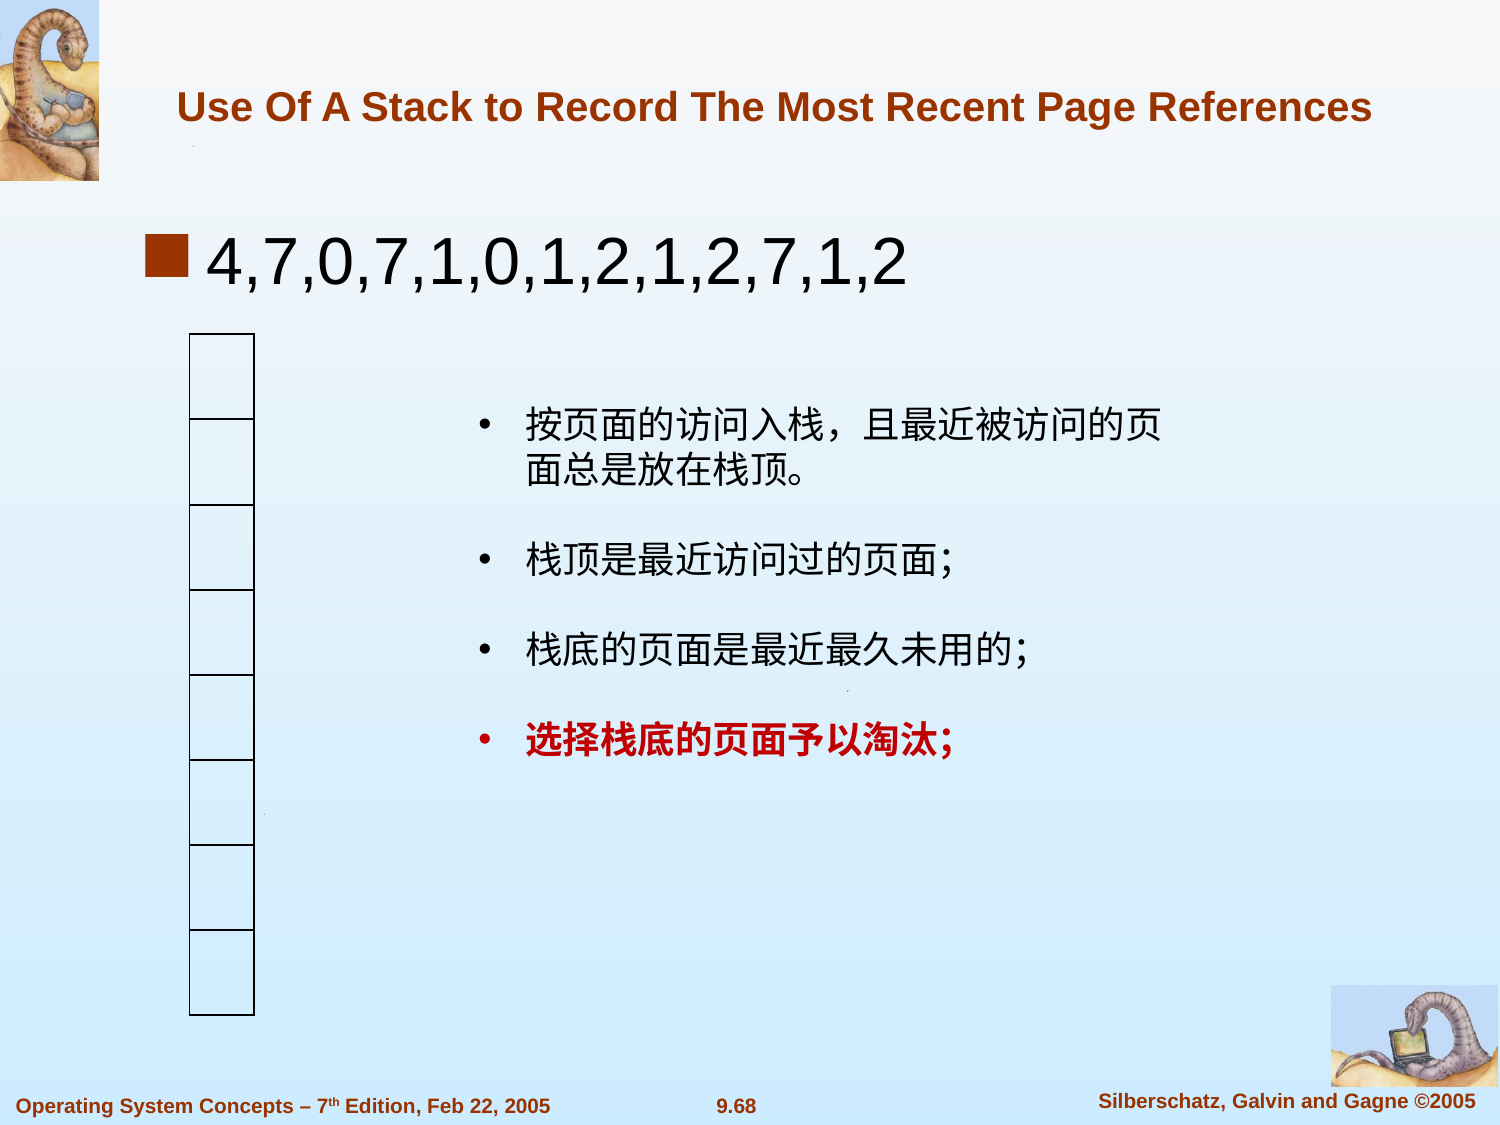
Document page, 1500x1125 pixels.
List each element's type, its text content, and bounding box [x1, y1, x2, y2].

table_cell [190, 676, 253, 759]
text_box 按页面的访问入栈，且最近被访问的页面总是放在栈顶。 栈顶是最近访问过的页面； 栈底的页面是最近最久未用的； 选择栈底的页面予以淘汰； [463, 393, 1178, 768]
table_cell [190, 420, 253, 504]
list 4,7,0,7,1,0,1,2,1,2,7,1,2 [135, 210, 1342, 321]
table_cell [190, 506, 253, 589]
picture [0, 0, 99, 181]
table_cell [190, 761, 253, 844]
table_cell [190, 591, 253, 674]
table_cell [190, 846, 253, 929]
picture [1331, 985, 1498, 1087]
title Use Of A Stack to Record The Most Recent Page References [112, 37, 1438, 138]
table_header [190, 335, 253, 418]
table_cell [190, 931, 253, 1014]
